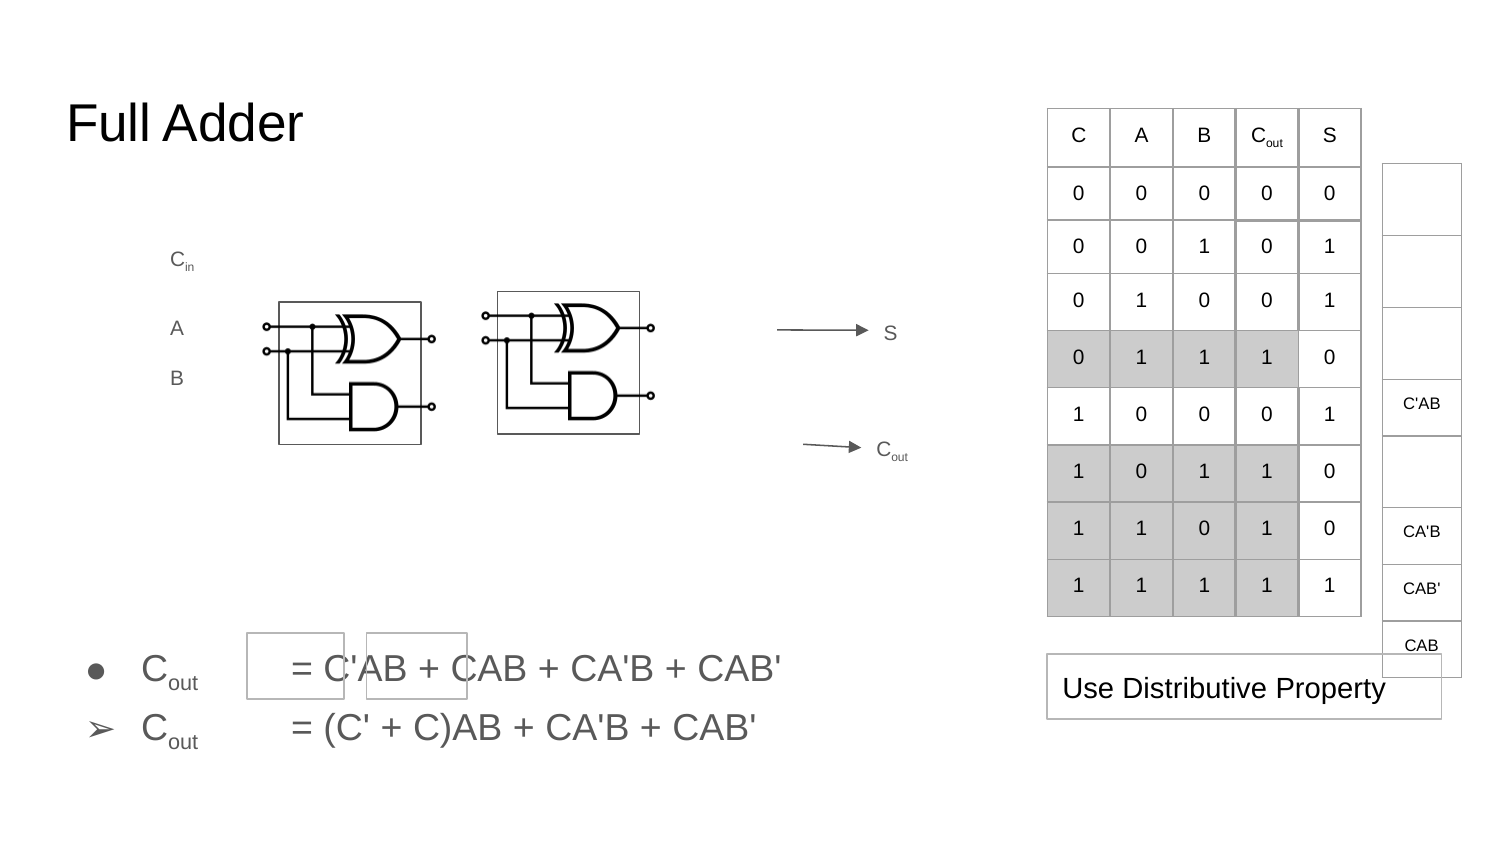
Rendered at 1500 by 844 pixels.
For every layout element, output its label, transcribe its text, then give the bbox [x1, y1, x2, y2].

table_cell 1 [1048, 560, 1109, 616]
text_box A [154, 296, 226, 346]
table_cell 0 [1300, 168, 1360, 219]
table_cell 0 [1237, 222, 1297, 273]
table_cell 0 [1237, 274, 1297, 330]
text_box B [154, 346, 226, 404]
table_cell 0 [1111, 446, 1172, 501]
table_cell 0 [1174, 274, 1234, 330]
text_box Cout [861, 416, 933, 479]
table_cell 0 [1111, 168, 1172, 219]
table_cell 0 [1300, 503, 1360, 559]
text_box S [868, 301, 940, 359]
table_cell 1 [1048, 388, 1109, 444]
table_cell 0 [1299, 331, 1360, 387]
table_cell 1 [1237, 331, 1298, 387]
table_cell 1 [1174, 446, 1234, 501]
table_cell 1 [1237, 503, 1297, 559]
table_cell 1 [1048, 446, 1109, 501]
text_box [497, 291, 640, 300]
table_cell 1 [1048, 503, 1109, 559]
picture [477, 301, 660, 424]
table_header Cout [1237, 109, 1297, 166]
table_cell [1383, 236, 1461, 307]
table_cell CA'B [1383, 508, 1461, 564]
text_box Cin [154, 226, 226, 289]
table_cell 0 [1300, 446, 1360, 501]
table_cell 0 [1048, 331, 1109, 387]
table_cell 1 [1174, 221, 1234, 273]
table_cell 1 [1237, 560, 1297, 616]
table_cell 1 [1174, 331, 1234, 387]
table_cell CAB' [1383, 565, 1461, 620]
table_cell C'AB [1383, 380, 1461, 435]
table_cell 0 [1048, 168, 1109, 219]
table_header S [1300, 109, 1360, 166]
table_cell [1383, 437, 1461, 507]
table_cell 1 [1111, 503, 1172, 559]
text_box [279, 302, 421, 311]
table_cell 1 [1300, 222, 1360, 273]
table_cell CAB [1383, 622, 1461, 677]
table_cell 0 [1048, 221, 1109, 273]
table_cell 1 [1300, 560, 1360, 616]
table_cell 1 [1174, 560, 1234, 616]
table_cell 1 [1111, 560, 1172, 616]
table_cell 1 [1237, 446, 1297, 501]
table_cell 0 [1048, 274, 1109, 330]
table_cell 0 [1111, 221, 1172, 273]
table_cell 0 [1237, 168, 1297, 219]
text_box [246, 633, 344, 699]
table_header [1383, 164, 1461, 235]
table_header C [1048, 109, 1109, 166]
table_cell 0 [1111, 388, 1172, 444]
text_box [366, 633, 467, 699]
title Full Adder [51, 72, 1449, 167]
table_header A [1111, 109, 1172, 166]
table_cell 1 [1300, 274, 1360, 330]
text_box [777, 331, 856, 335]
table_header B [1174, 109, 1234, 166]
table_cell 0 [1174, 388, 1234, 444]
table_cell 1 [1111, 274, 1172, 330]
text_box Use Distributive Property [1047, 653, 1442, 719]
table_cell 0 [1237, 388, 1297, 444]
table_cell 1 [1300, 388, 1360, 444]
picture [258, 312, 441, 435]
list Cout = C'AB + CAB + CA'B + CAB' Cout = (C' + C)AB + CA'B + CAB' [51, 189, 1449, 844]
table_cell 0 [1174, 503, 1234, 559]
table_cell [1383, 308, 1461, 379]
table_cell 0 [1174, 168, 1234, 219]
table_cell 1 [1111, 331, 1172, 387]
